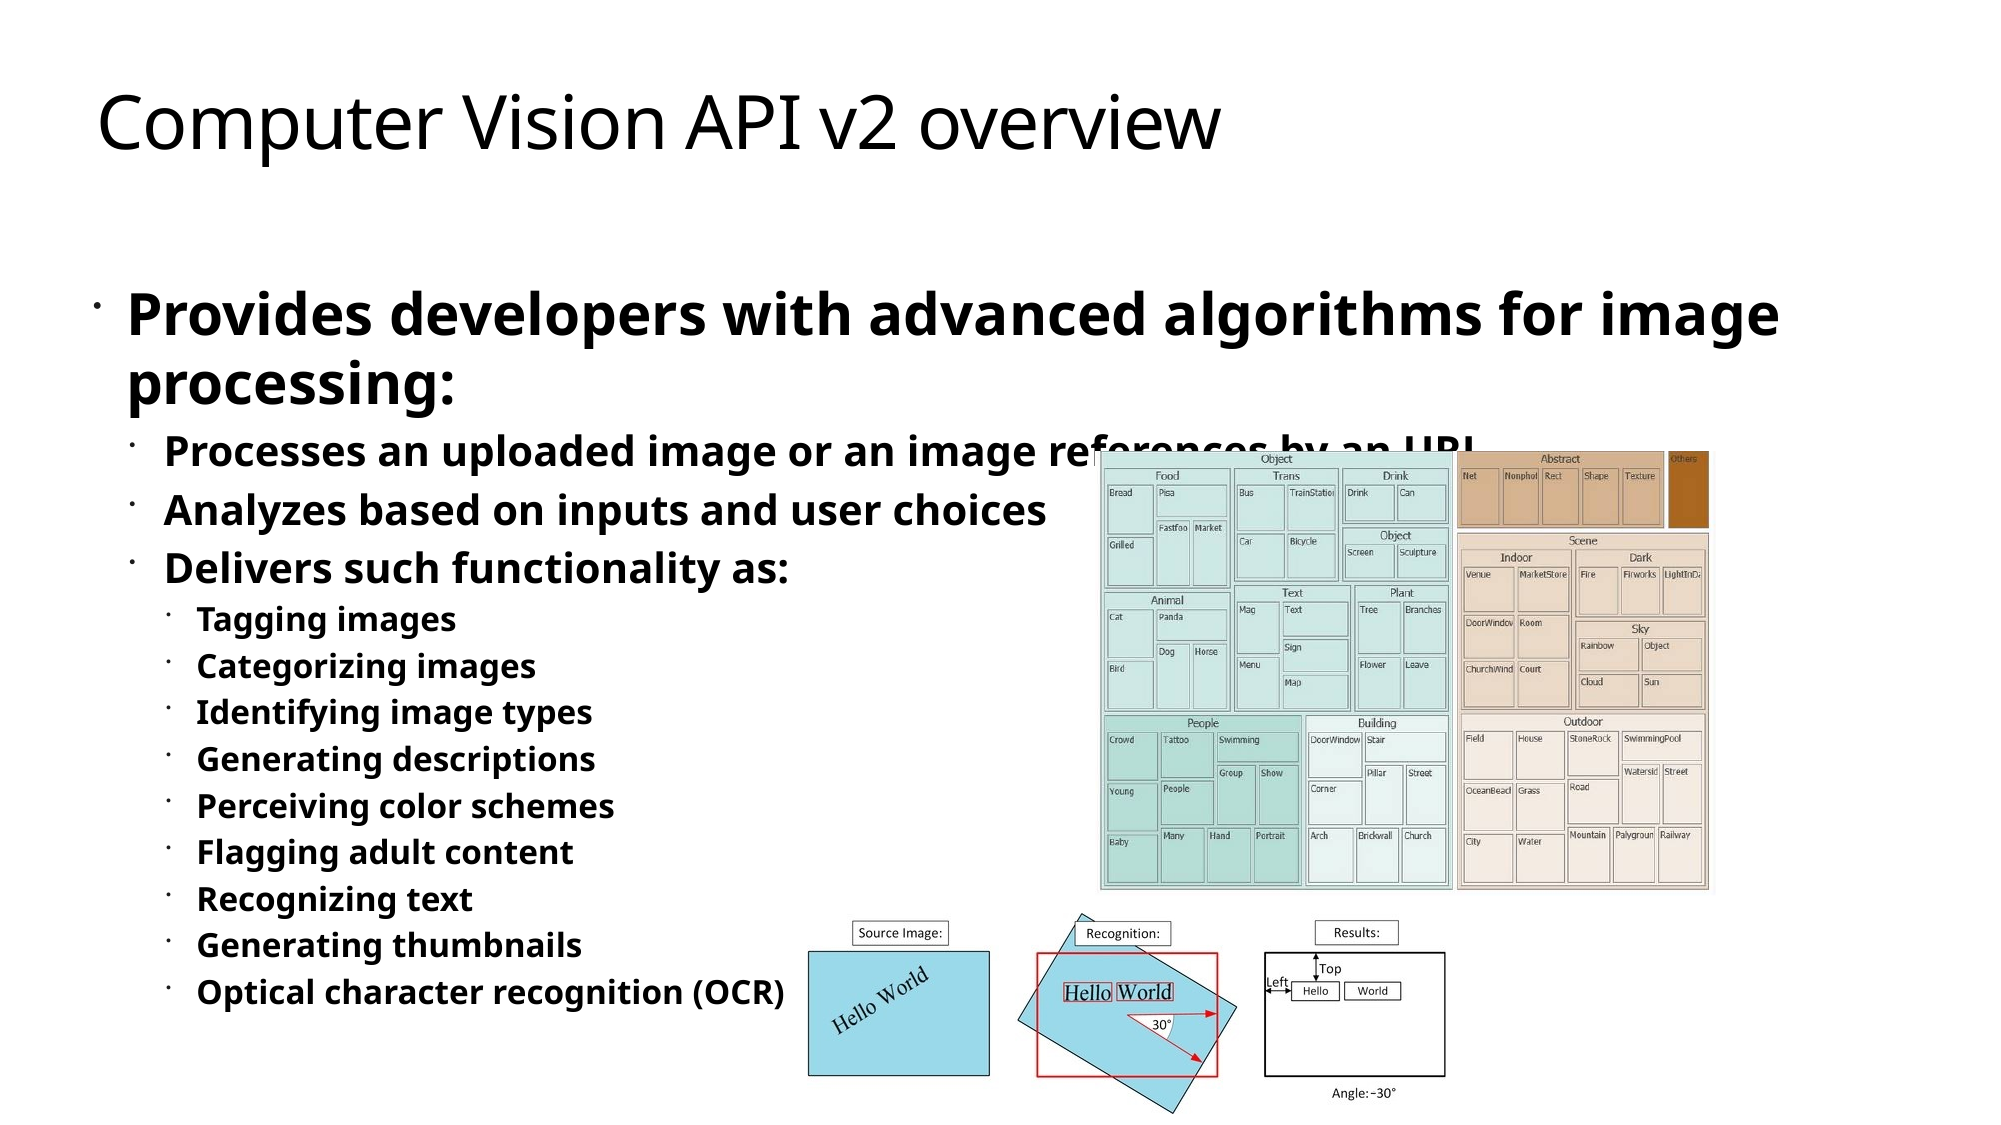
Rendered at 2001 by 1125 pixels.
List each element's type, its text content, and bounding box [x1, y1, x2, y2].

list Provides developers with advanced algorithms for image processing: Processes an uploaded image or an image references by an URL Analyzes based on inputs and user choices Delivers such functionality as: Tagging images Categorizing images Identifying image types Generating descriptions Perceiving color schemes Flagging adult content Recognizing text Generating thumbnails Optical character recognition (OCR) [88, 276, 1896, 1014]
title Computer Vision API v2 overview [96, 75, 1904, 166]
picture [806, 913, 1446, 1115]
picture [1094, 450, 1716, 897]
